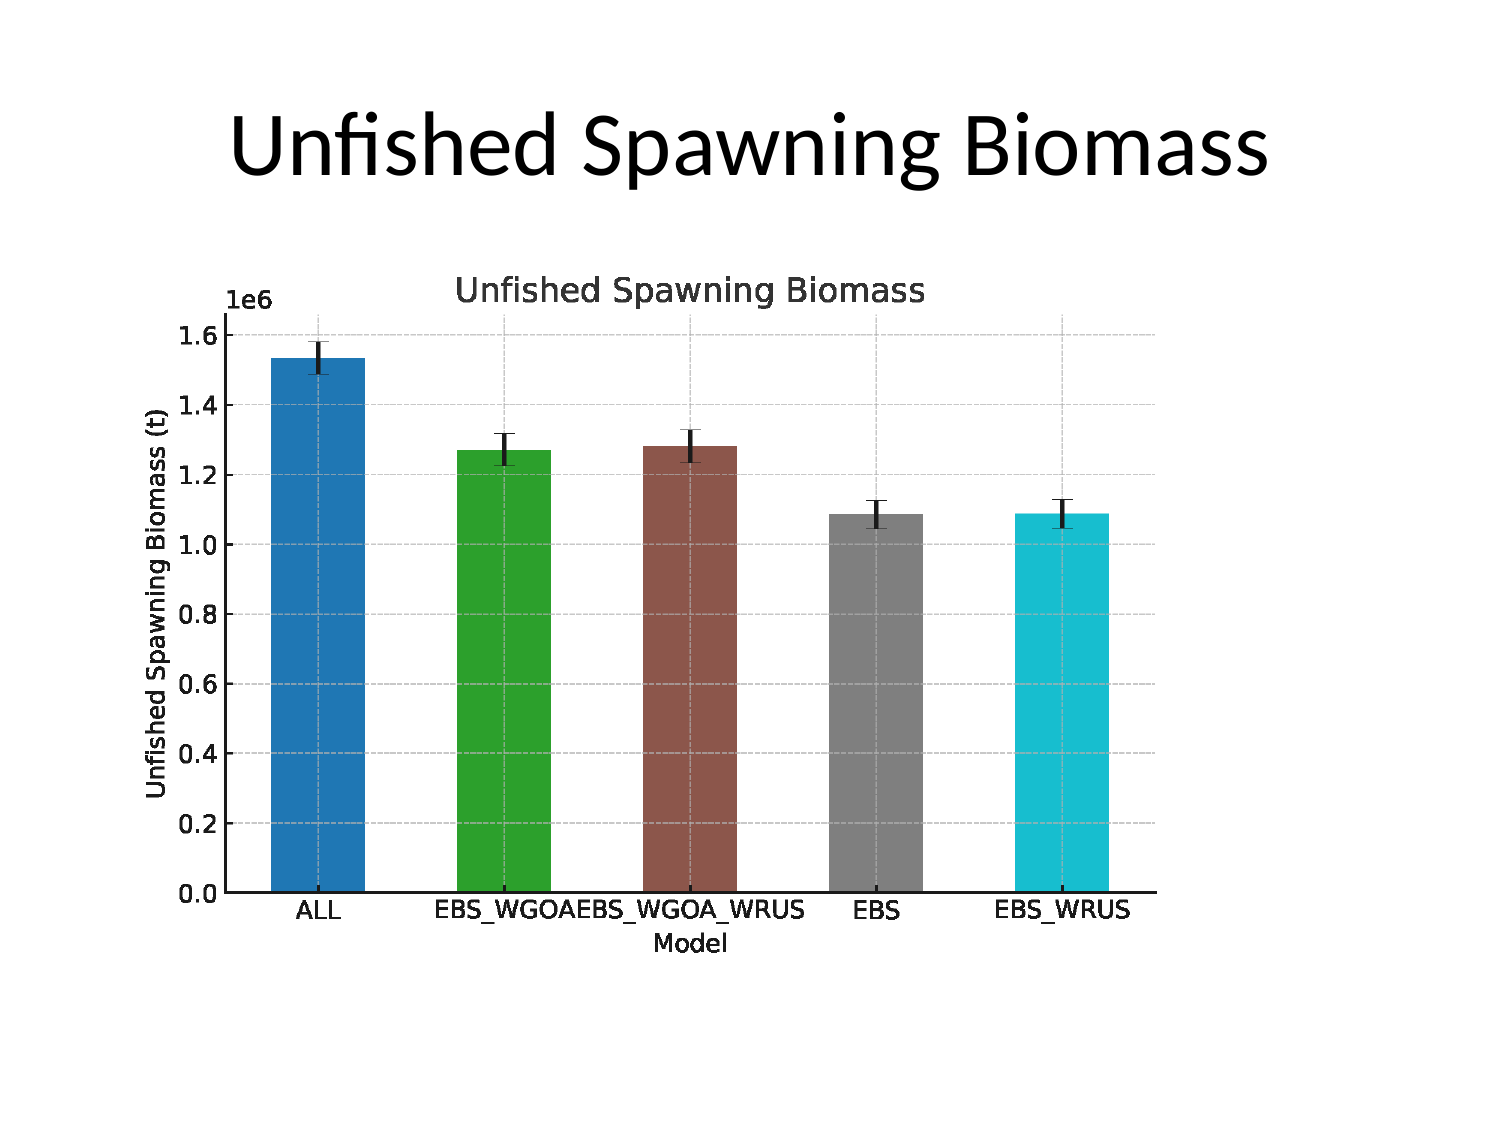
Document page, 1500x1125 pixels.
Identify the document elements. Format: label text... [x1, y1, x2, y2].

picture [74, 224, 1276, 976]
title Unfished Spawning Biomass [75, 45, 1425, 233]
